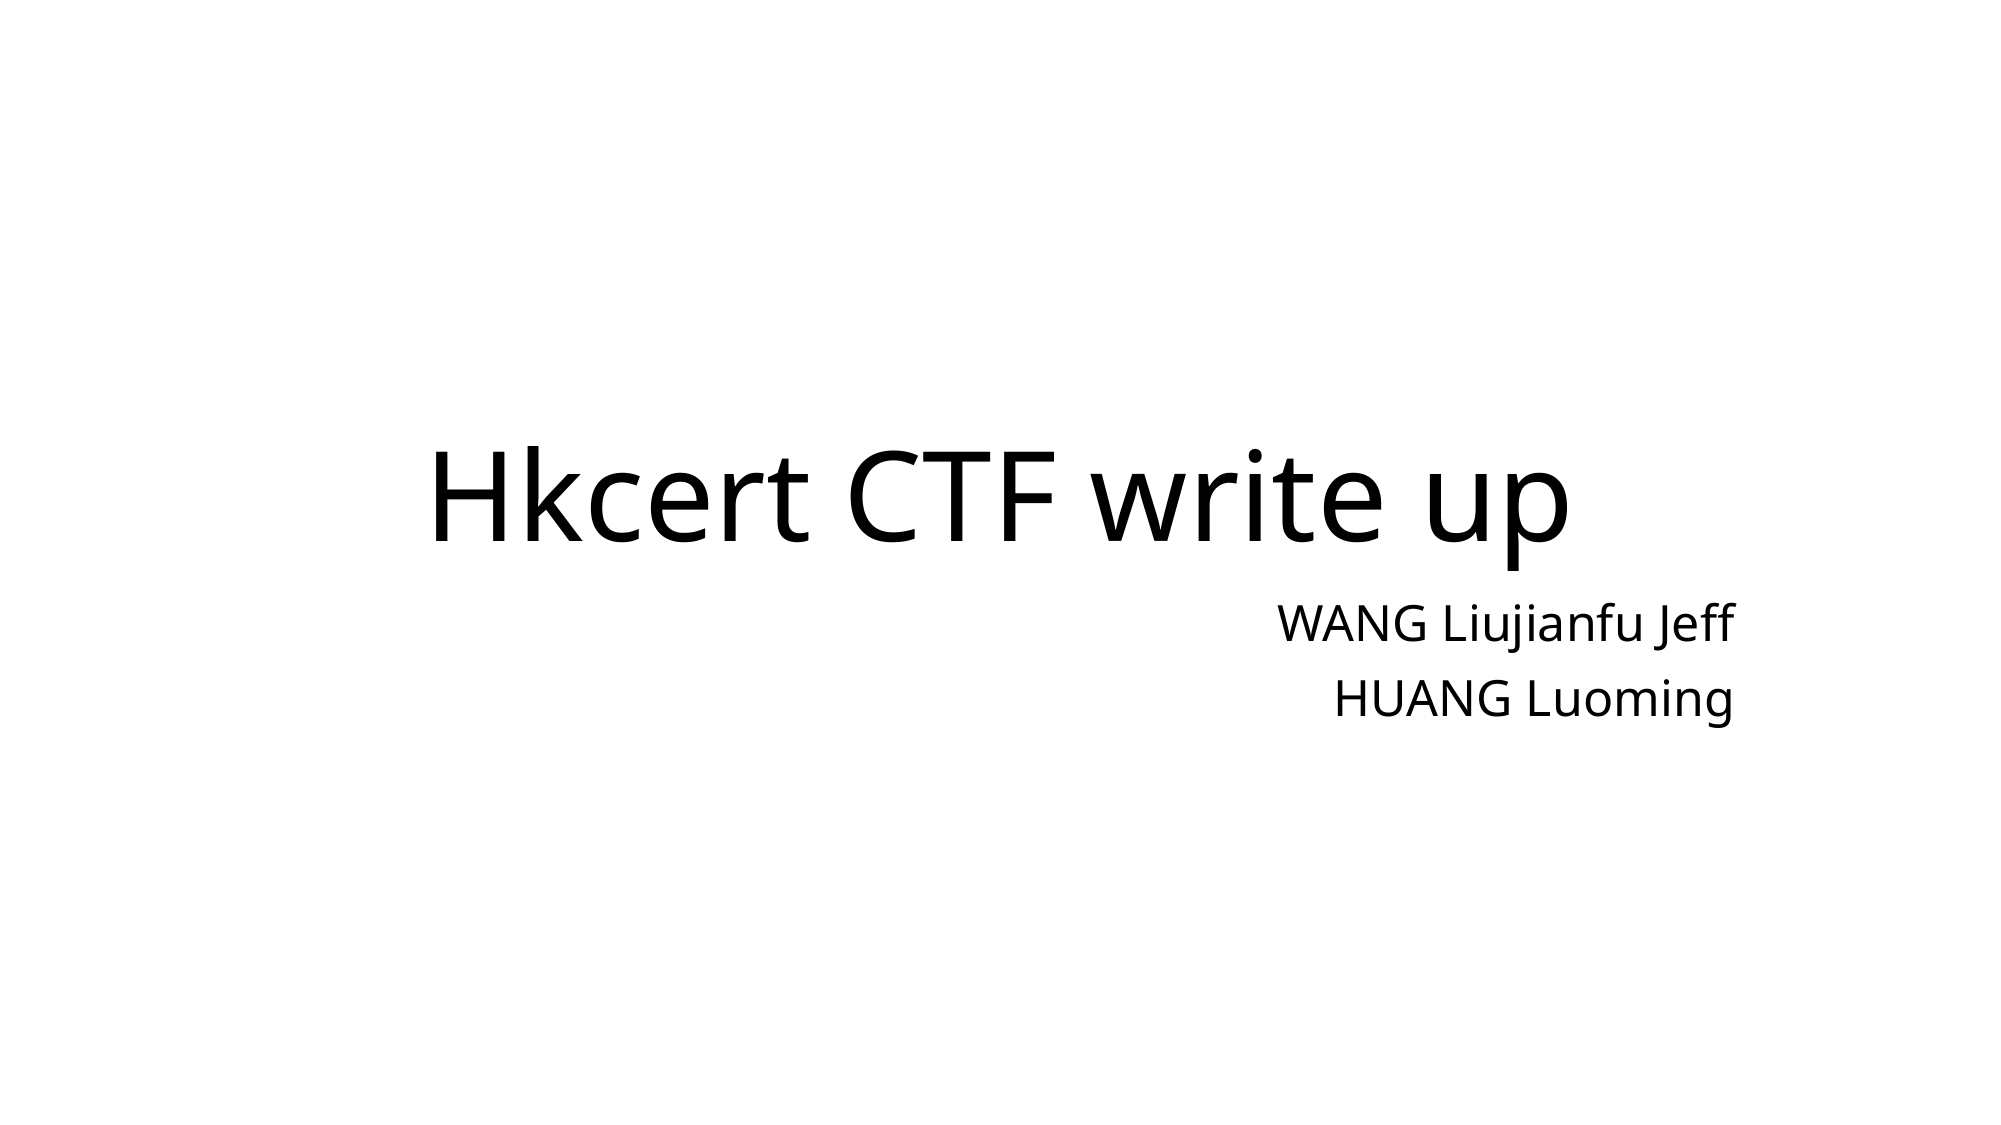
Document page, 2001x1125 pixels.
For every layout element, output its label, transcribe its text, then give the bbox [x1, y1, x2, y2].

subtitle WANG Liujianfu Jeff HUANG Luoming [249, 590, 1750, 863]
title Hkcert CTF write up [249, 184, 1750, 576]
